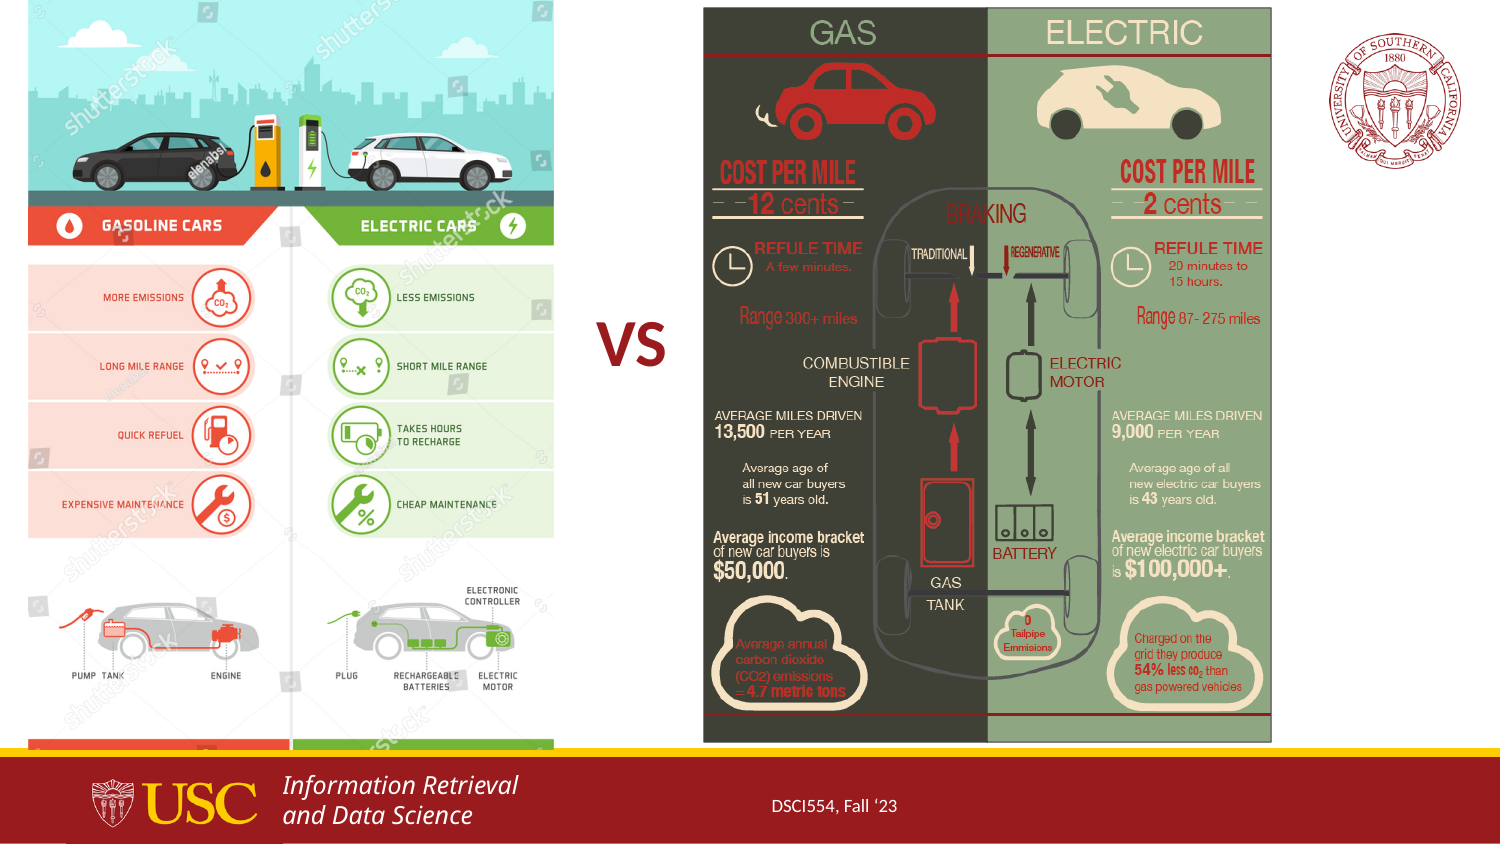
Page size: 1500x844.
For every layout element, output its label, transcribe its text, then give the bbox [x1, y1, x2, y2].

footer DSCI554, Fall ‘23 [621, 782, 1048, 827]
picture [66, 762, 283, 844]
picture [695, 0, 1279, 751]
picture [27, 0, 554, 751]
picture [1329, 33, 1461, 169]
text_box VS [581, 301, 689, 390]
